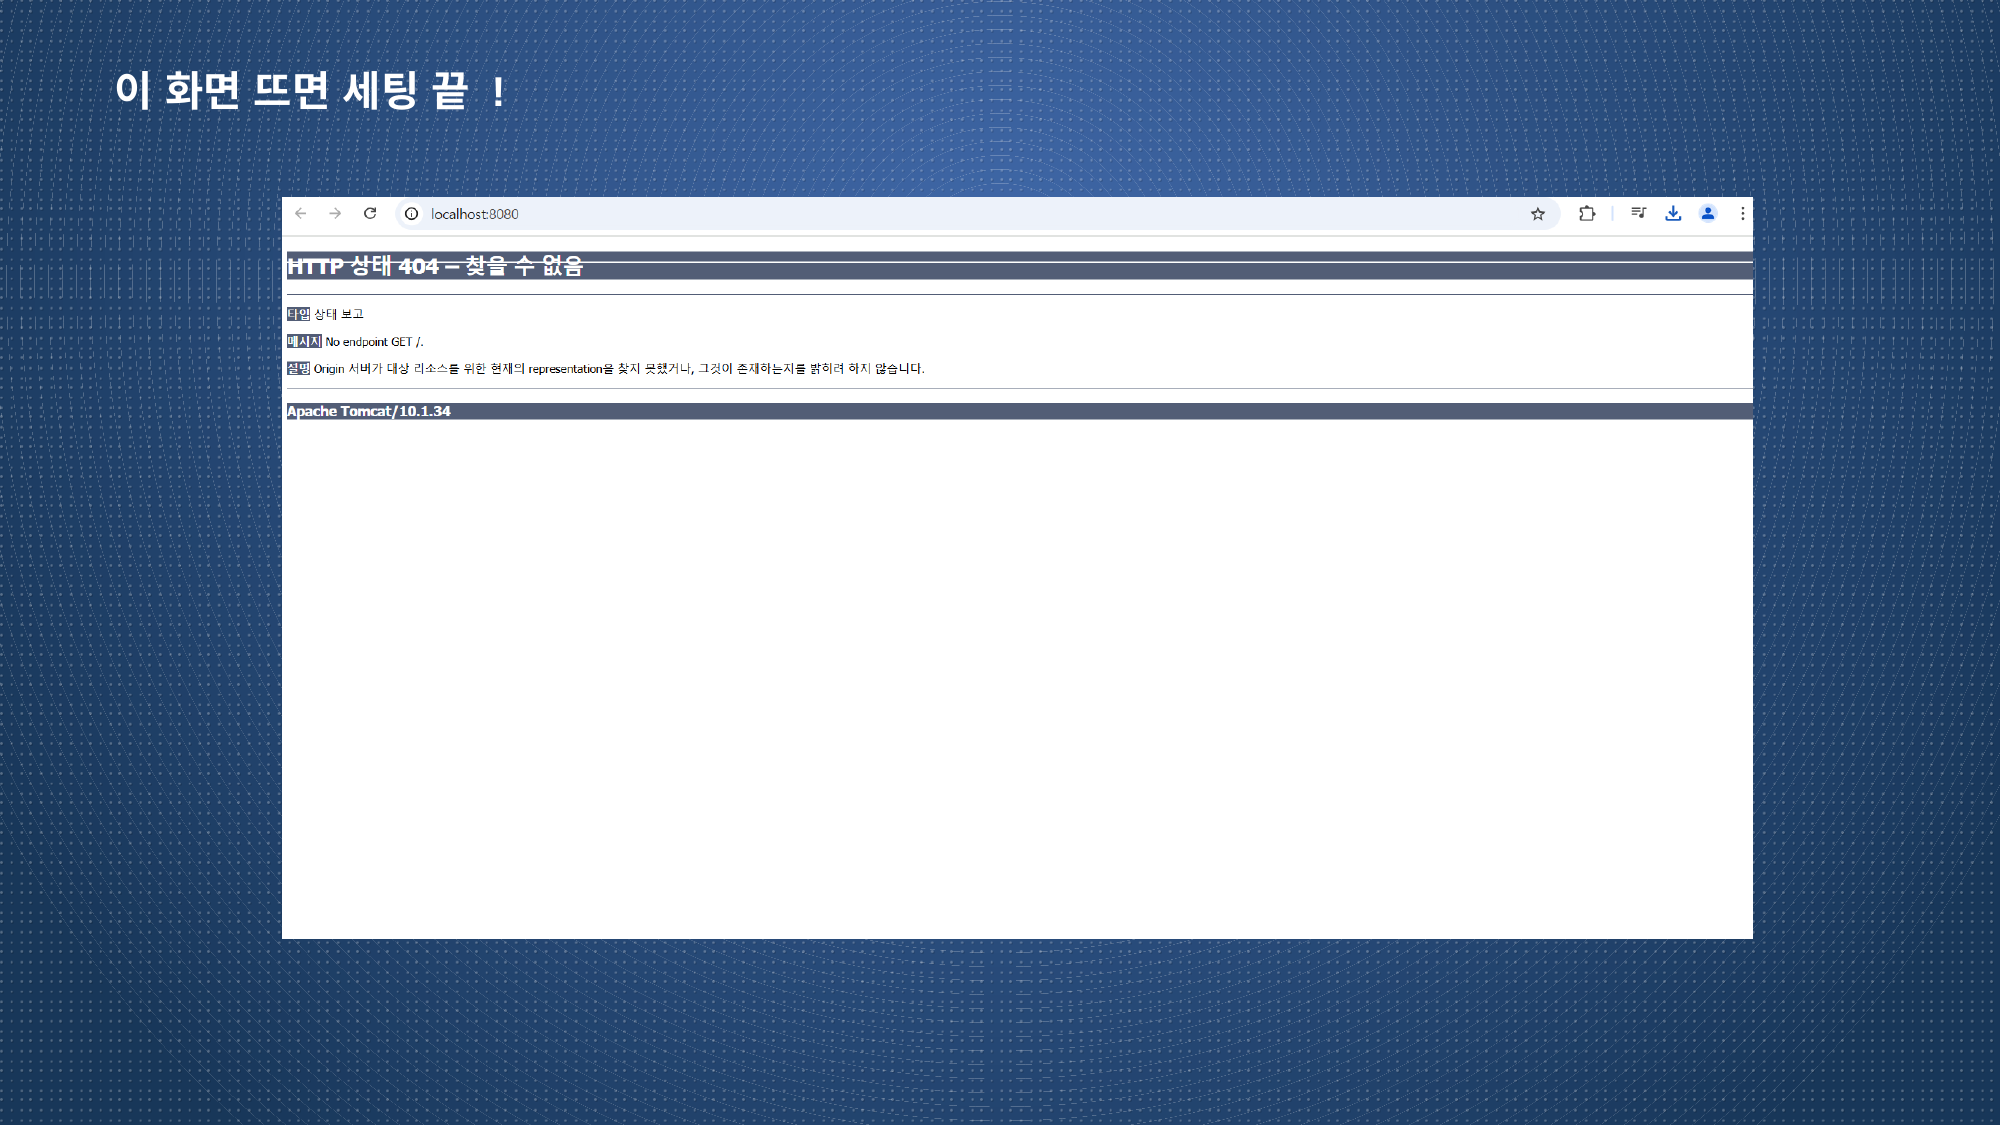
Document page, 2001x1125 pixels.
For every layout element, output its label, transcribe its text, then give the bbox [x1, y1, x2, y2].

picture [282, 197, 1753, 940]
title 이 화면 뜨면 세팅 끝 ! [99, 48, 1900, 131]
